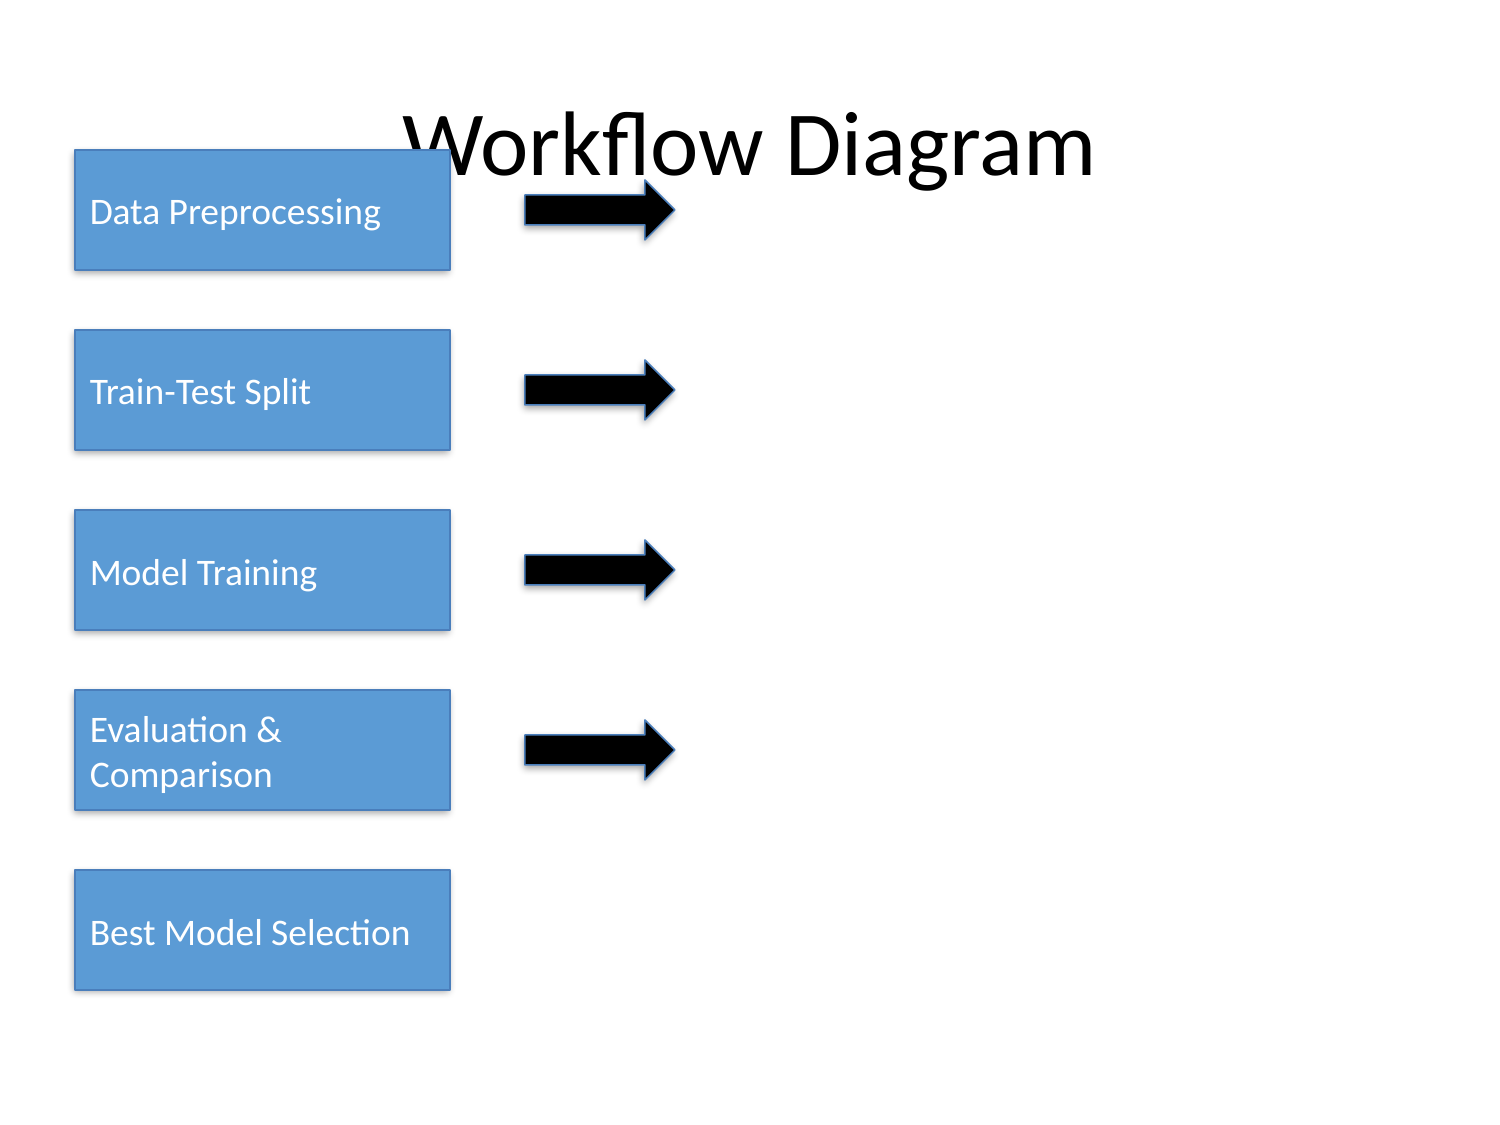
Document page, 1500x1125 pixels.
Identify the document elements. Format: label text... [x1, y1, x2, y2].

text_box Evaluation & Comparison [74, 689, 451, 811]
text_box [524, 179, 676, 241]
text_box Train-Test Split [74, 329, 451, 451]
text_box [524, 359, 676, 421]
text_box Data Preprocessing [74, 149, 451, 271]
text_box [524, 539, 676, 601]
title Workflow Diagram [75, 45, 1425, 233]
text_box Best Model Selection [74, 869, 451, 991]
text_box [524, 719, 676, 781]
text_box Model Training [74, 509, 451, 631]
